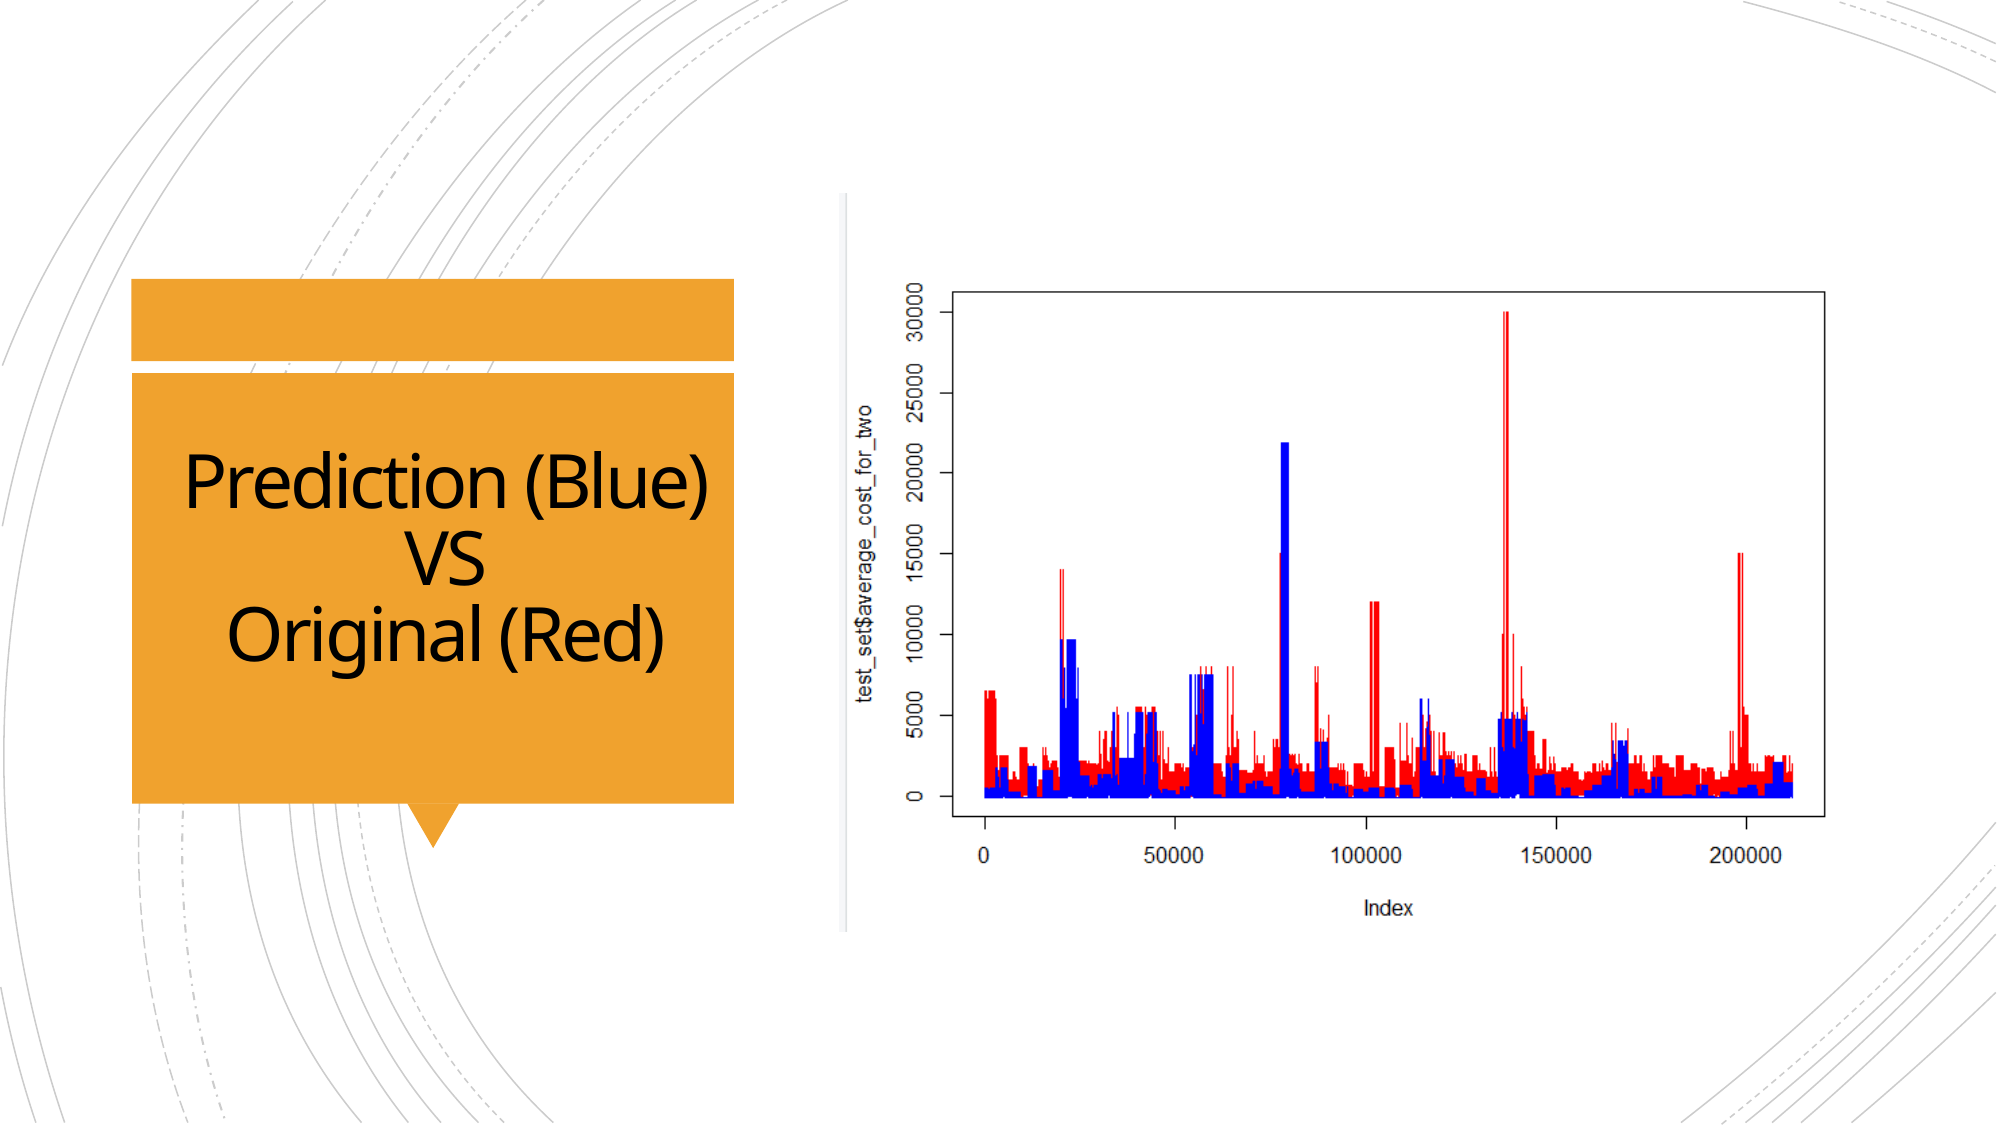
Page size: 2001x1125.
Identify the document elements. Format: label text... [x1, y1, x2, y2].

text_box Prediction (Blue) VS Original (Red) [0, 474, 839, 651]
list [839, 192, 1871, 932]
